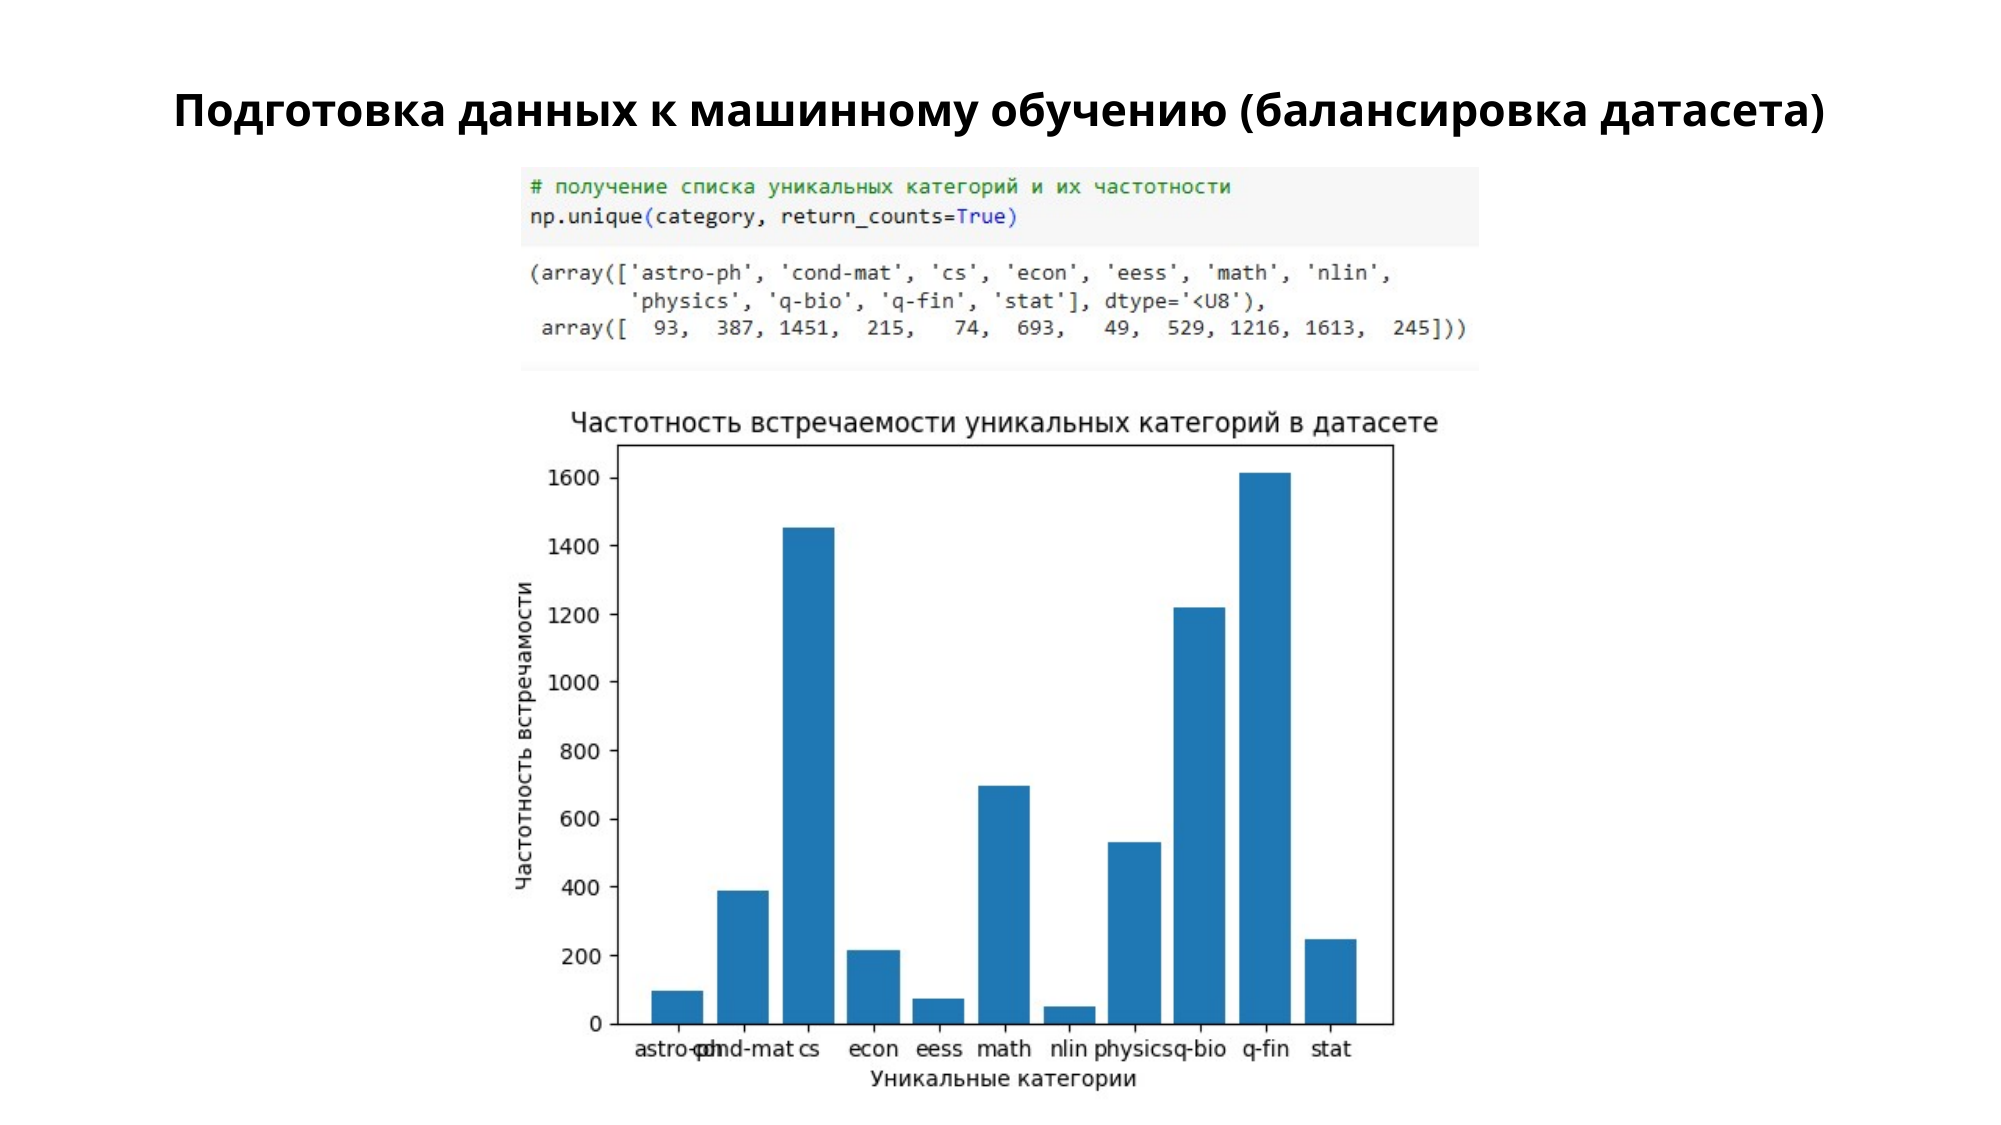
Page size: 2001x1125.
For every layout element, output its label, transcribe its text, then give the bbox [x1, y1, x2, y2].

picture [458, 398, 1499, 1110]
title Подготовка данных к машинному обучению (балансировка датасета) [137, 59, 1863, 164]
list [521, 167, 1479, 371]
